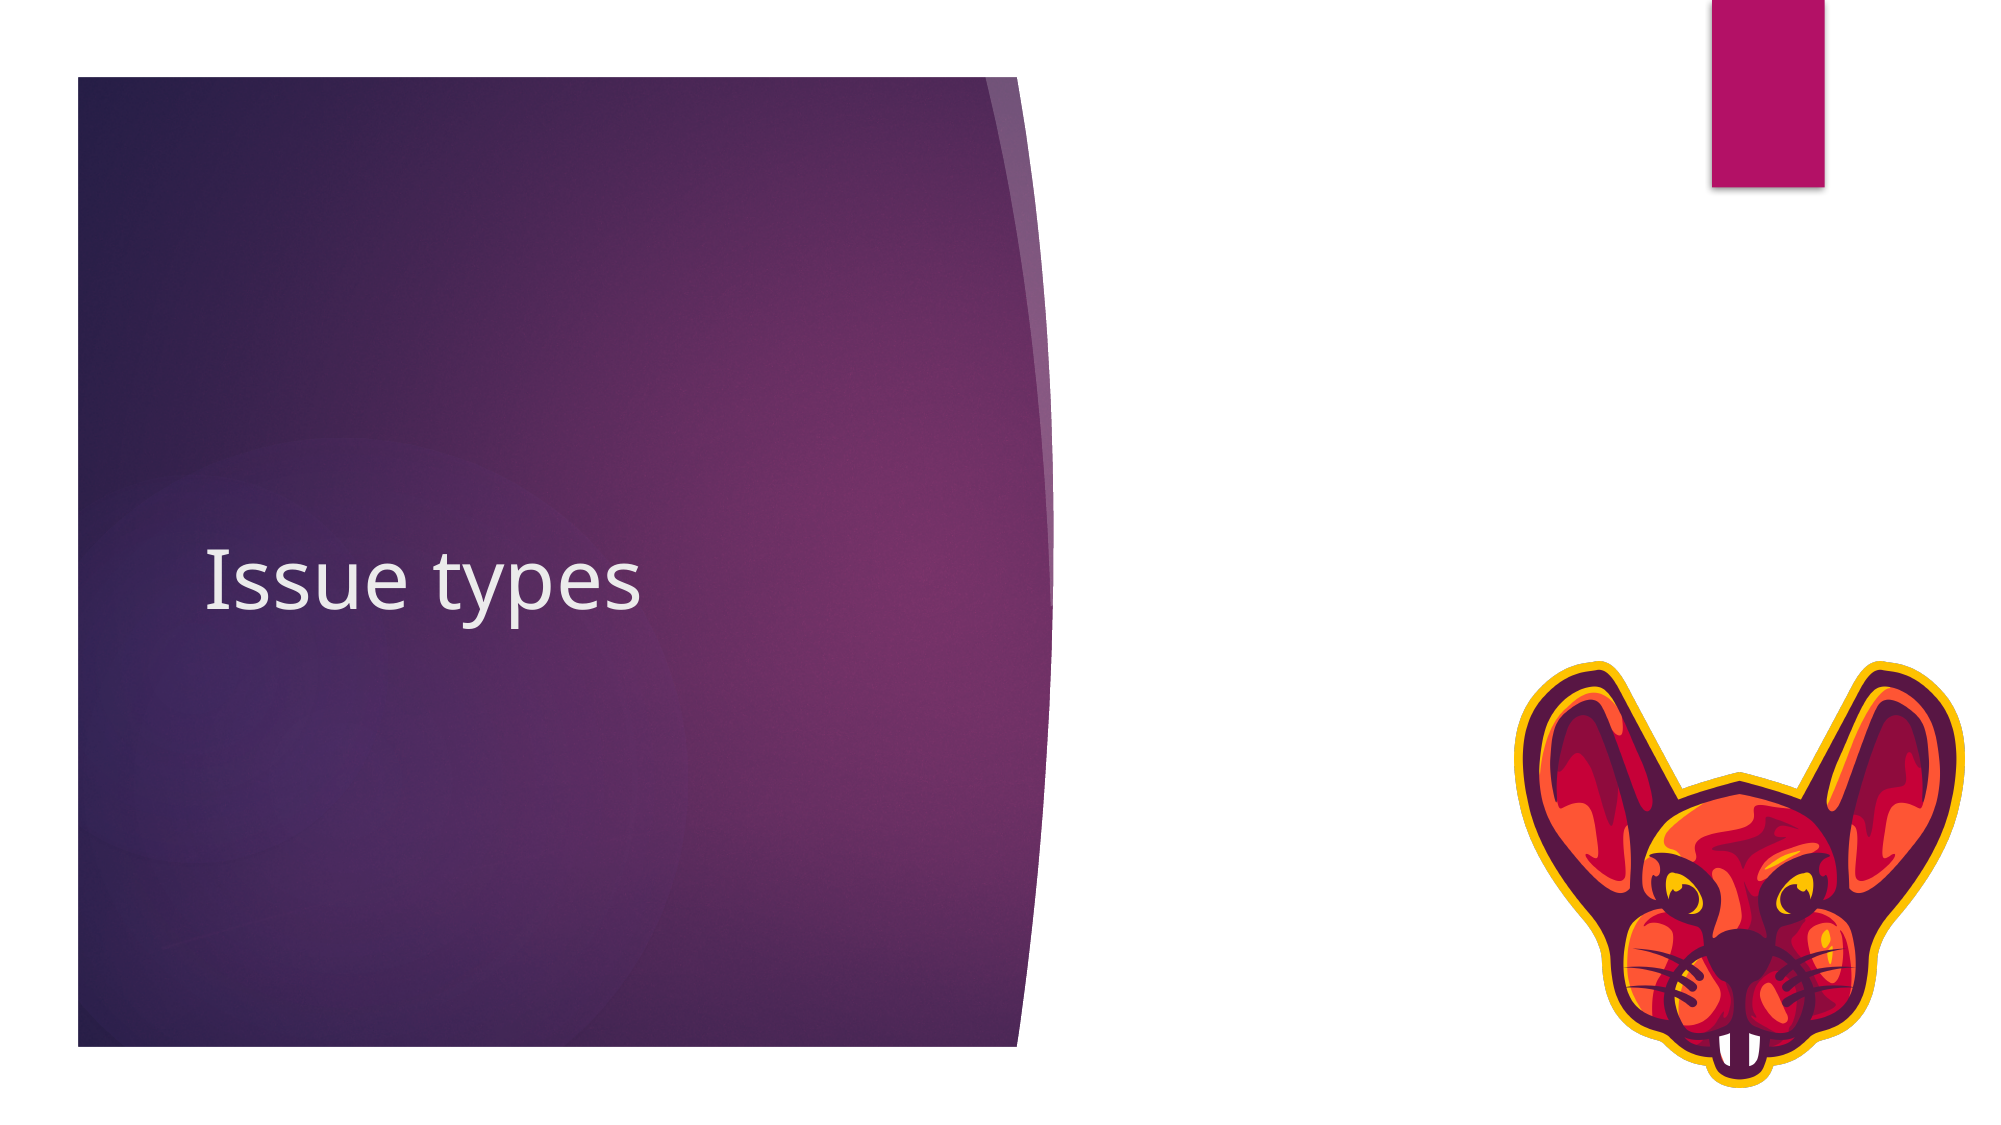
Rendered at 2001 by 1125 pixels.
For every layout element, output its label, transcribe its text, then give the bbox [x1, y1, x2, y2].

picture [1514, 661, 1965, 1089]
title Issue types [189, 439, 904, 814]
